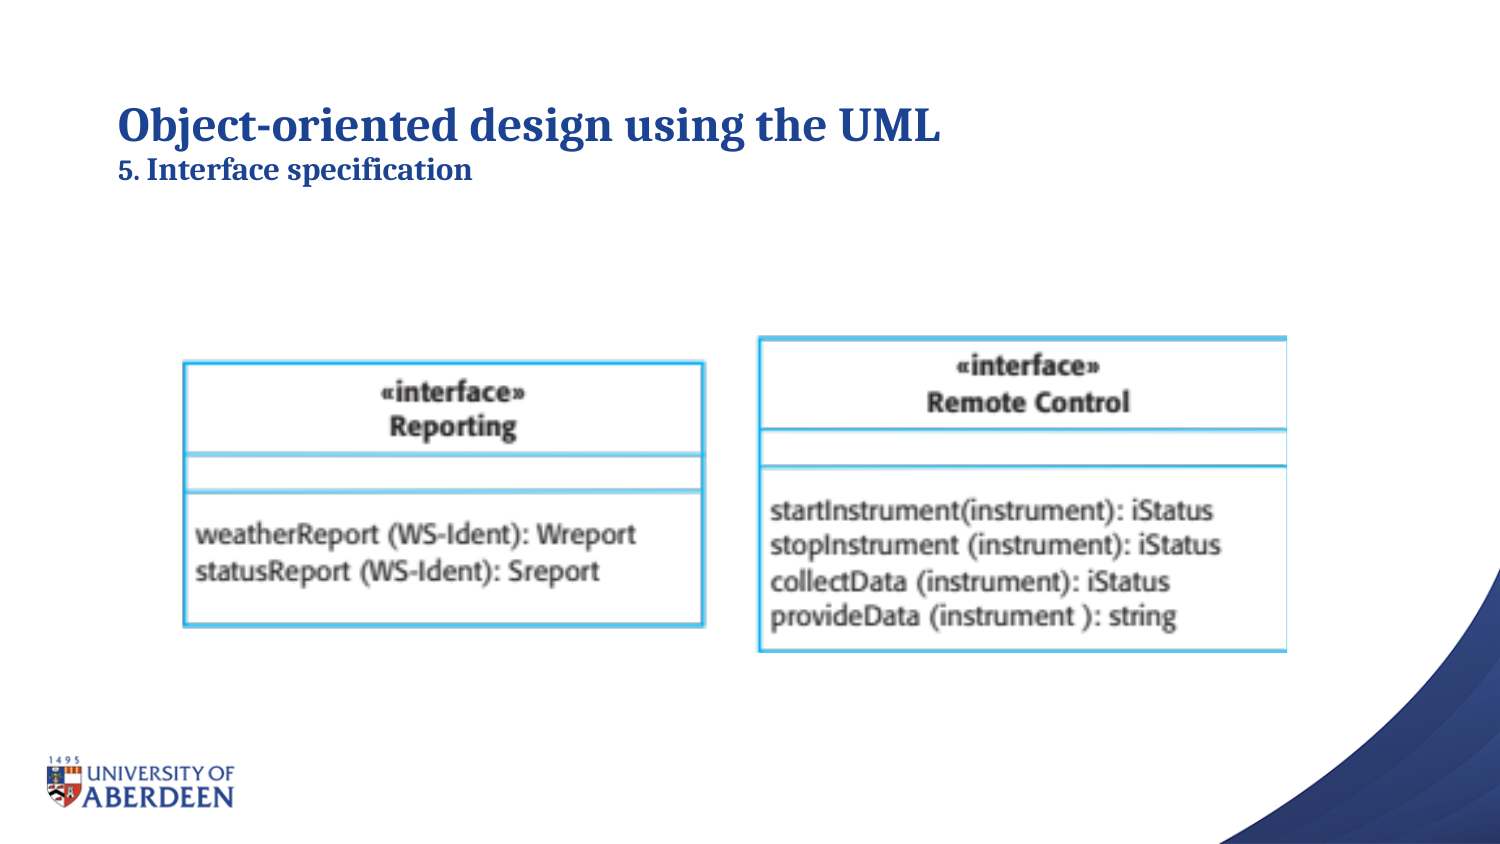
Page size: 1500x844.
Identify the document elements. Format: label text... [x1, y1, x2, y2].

picture [0, 0, 1500, 844]
title Object-oriented design using the UML 5. Interface specification [103, 91, 1372, 196]
